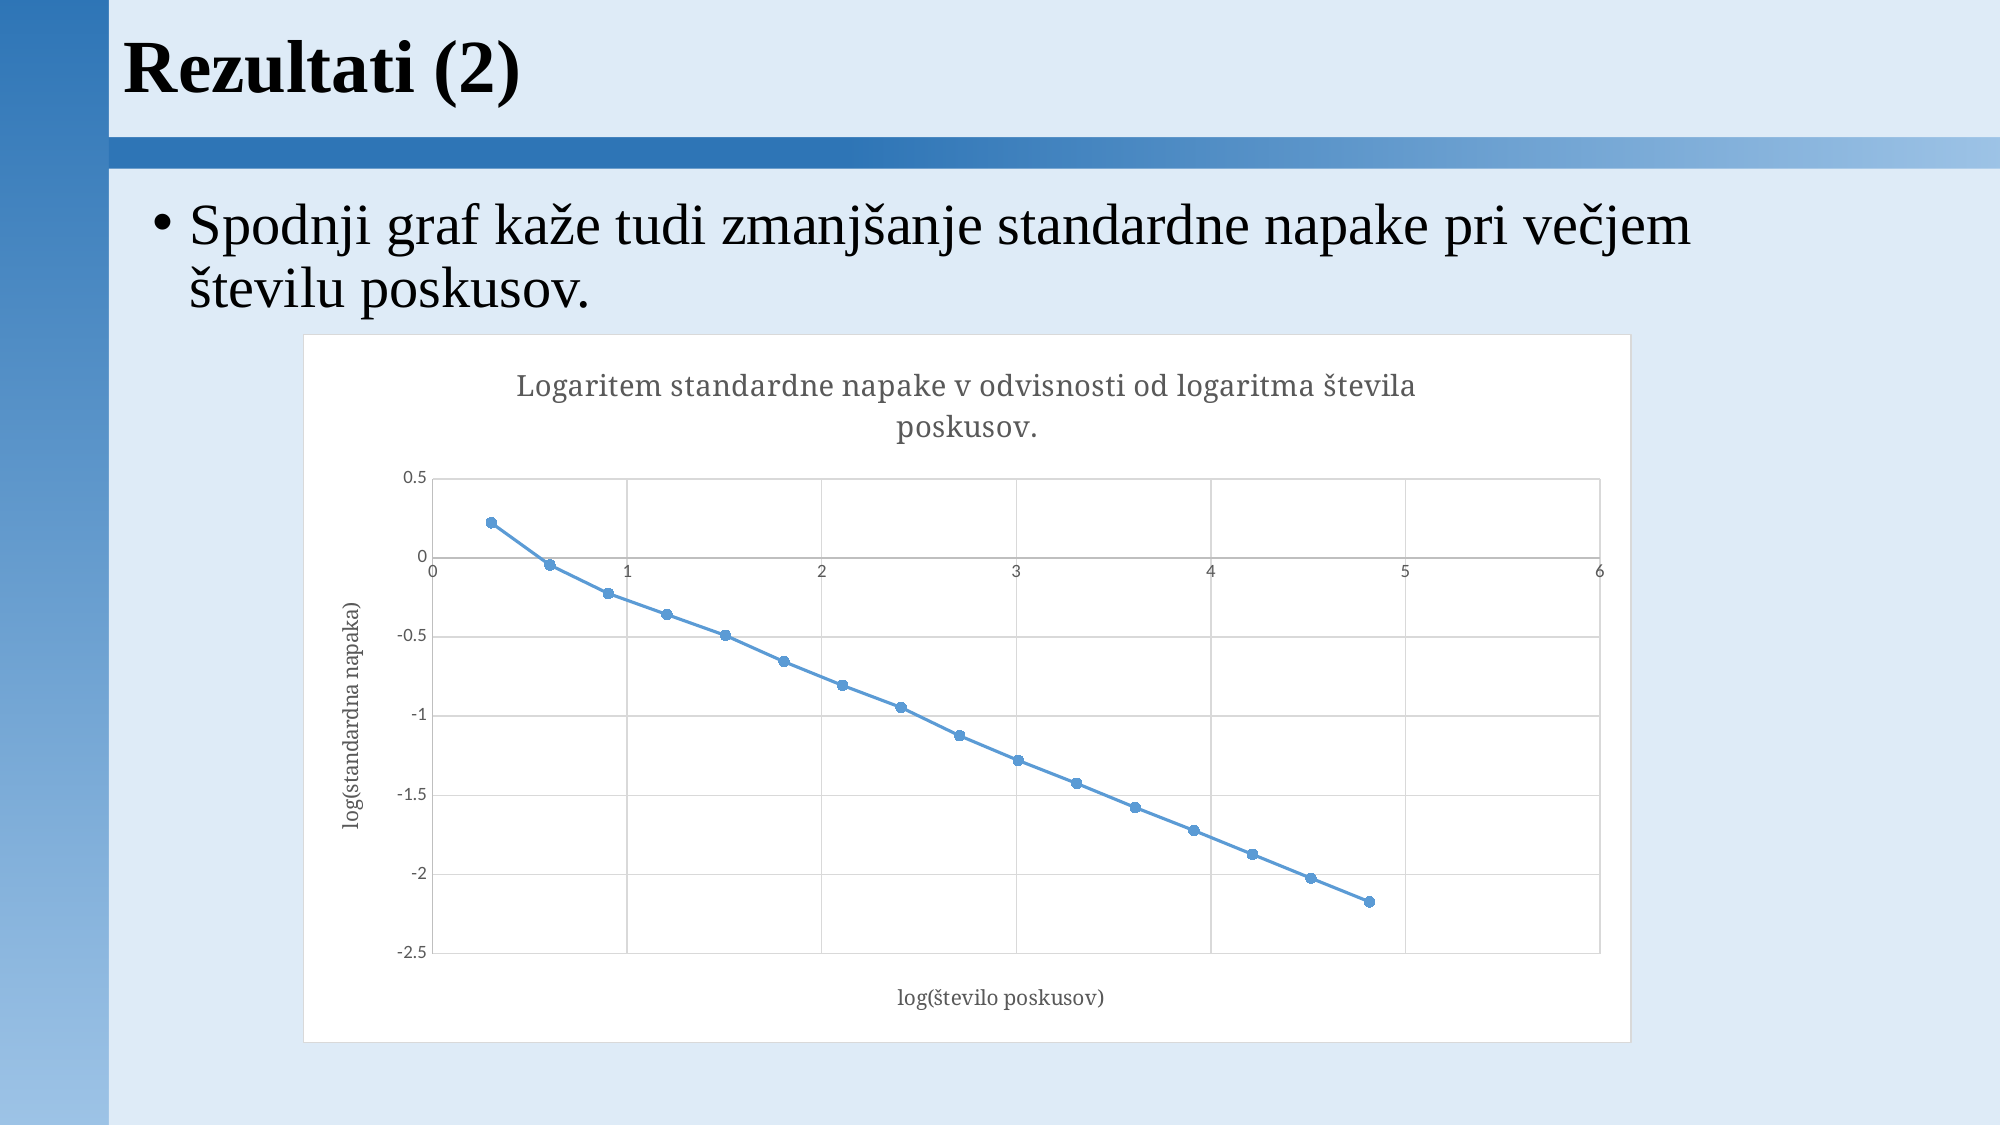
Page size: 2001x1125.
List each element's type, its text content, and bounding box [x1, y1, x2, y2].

title Rezultati (2) [108, 0, 1834, 138]
chart [302, 333, 1632, 1044]
list Spodnji graf kaže tudi zmanjšanje standardne napake pri večjem številu poskusov. [137, 186, 1863, 994]
